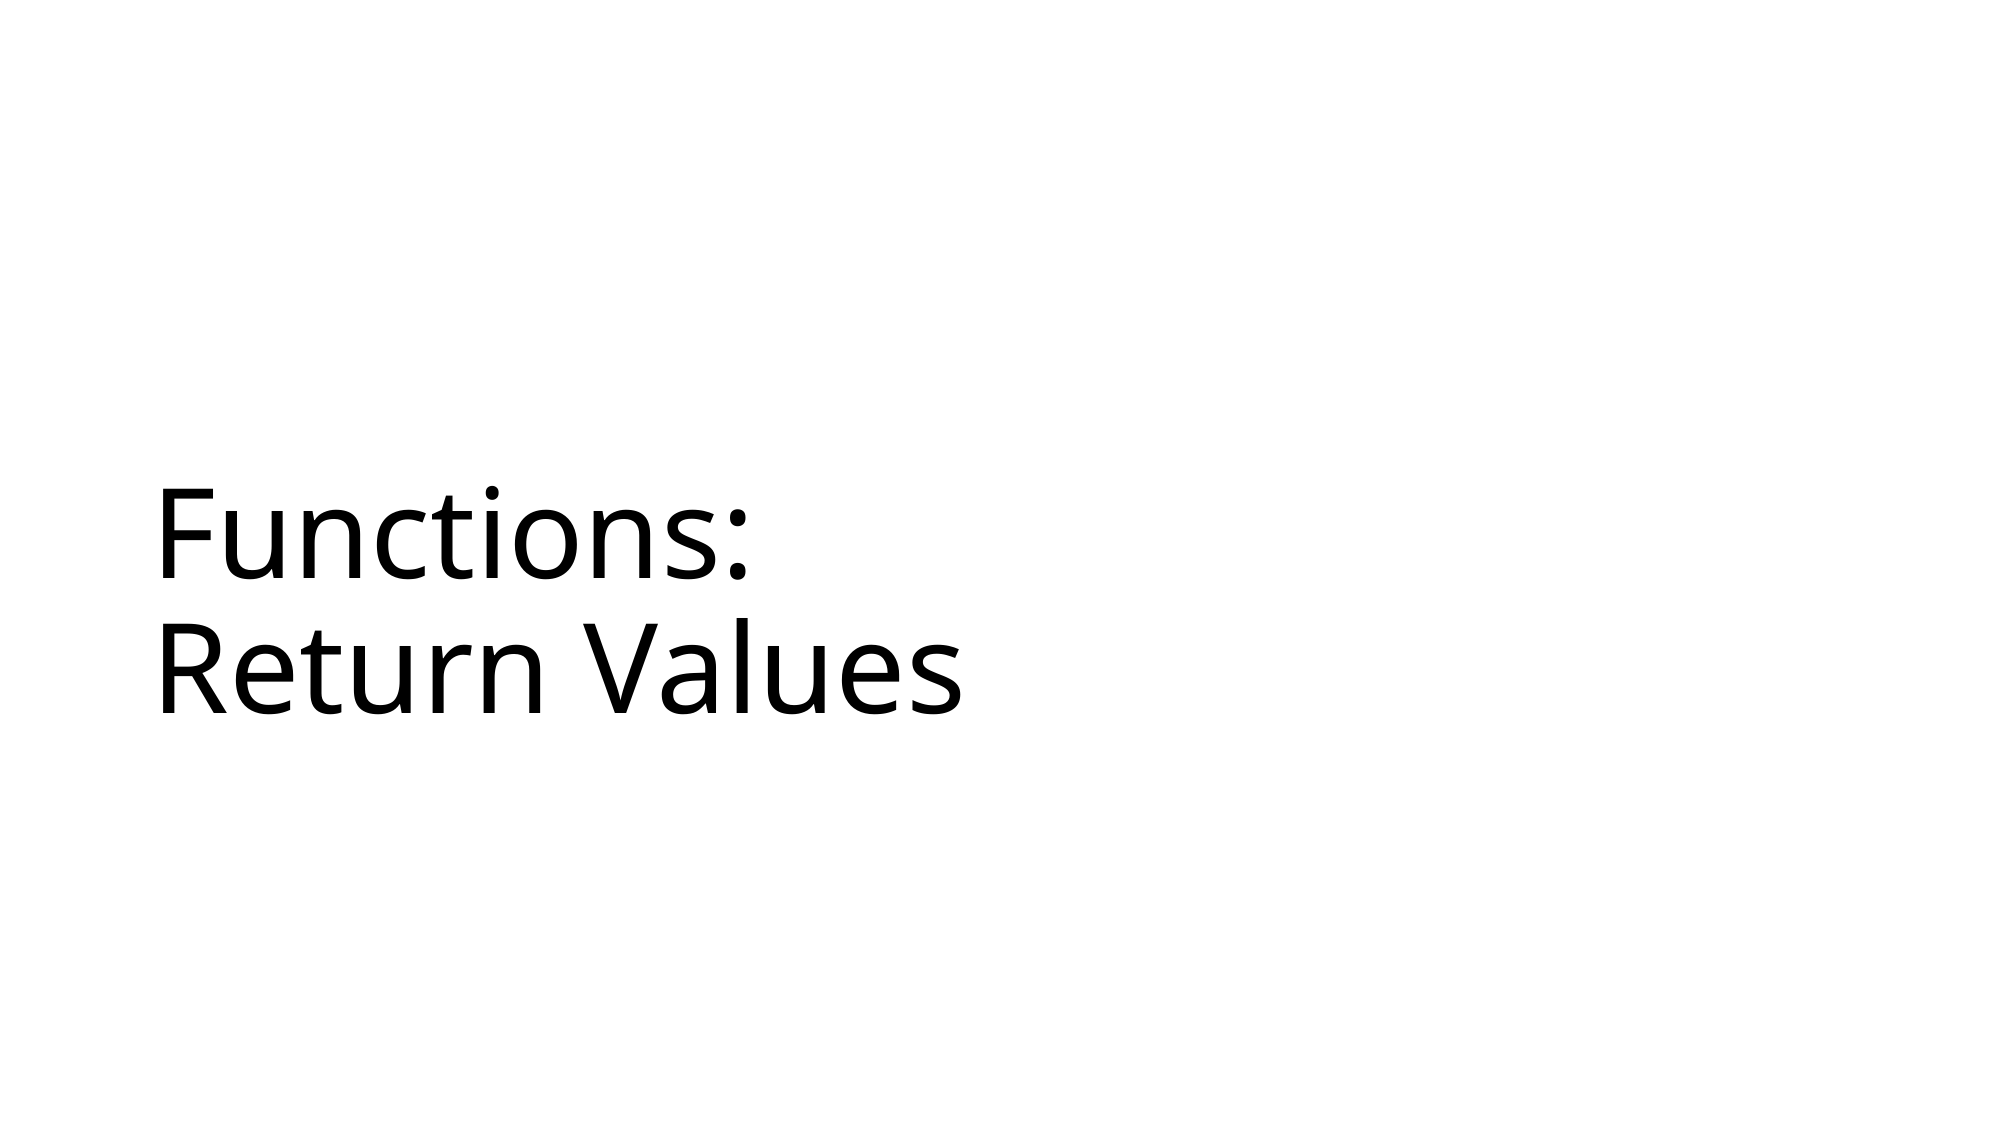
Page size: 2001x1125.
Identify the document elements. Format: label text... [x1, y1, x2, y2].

title Functions: Return Values [136, 280, 1862, 749]
